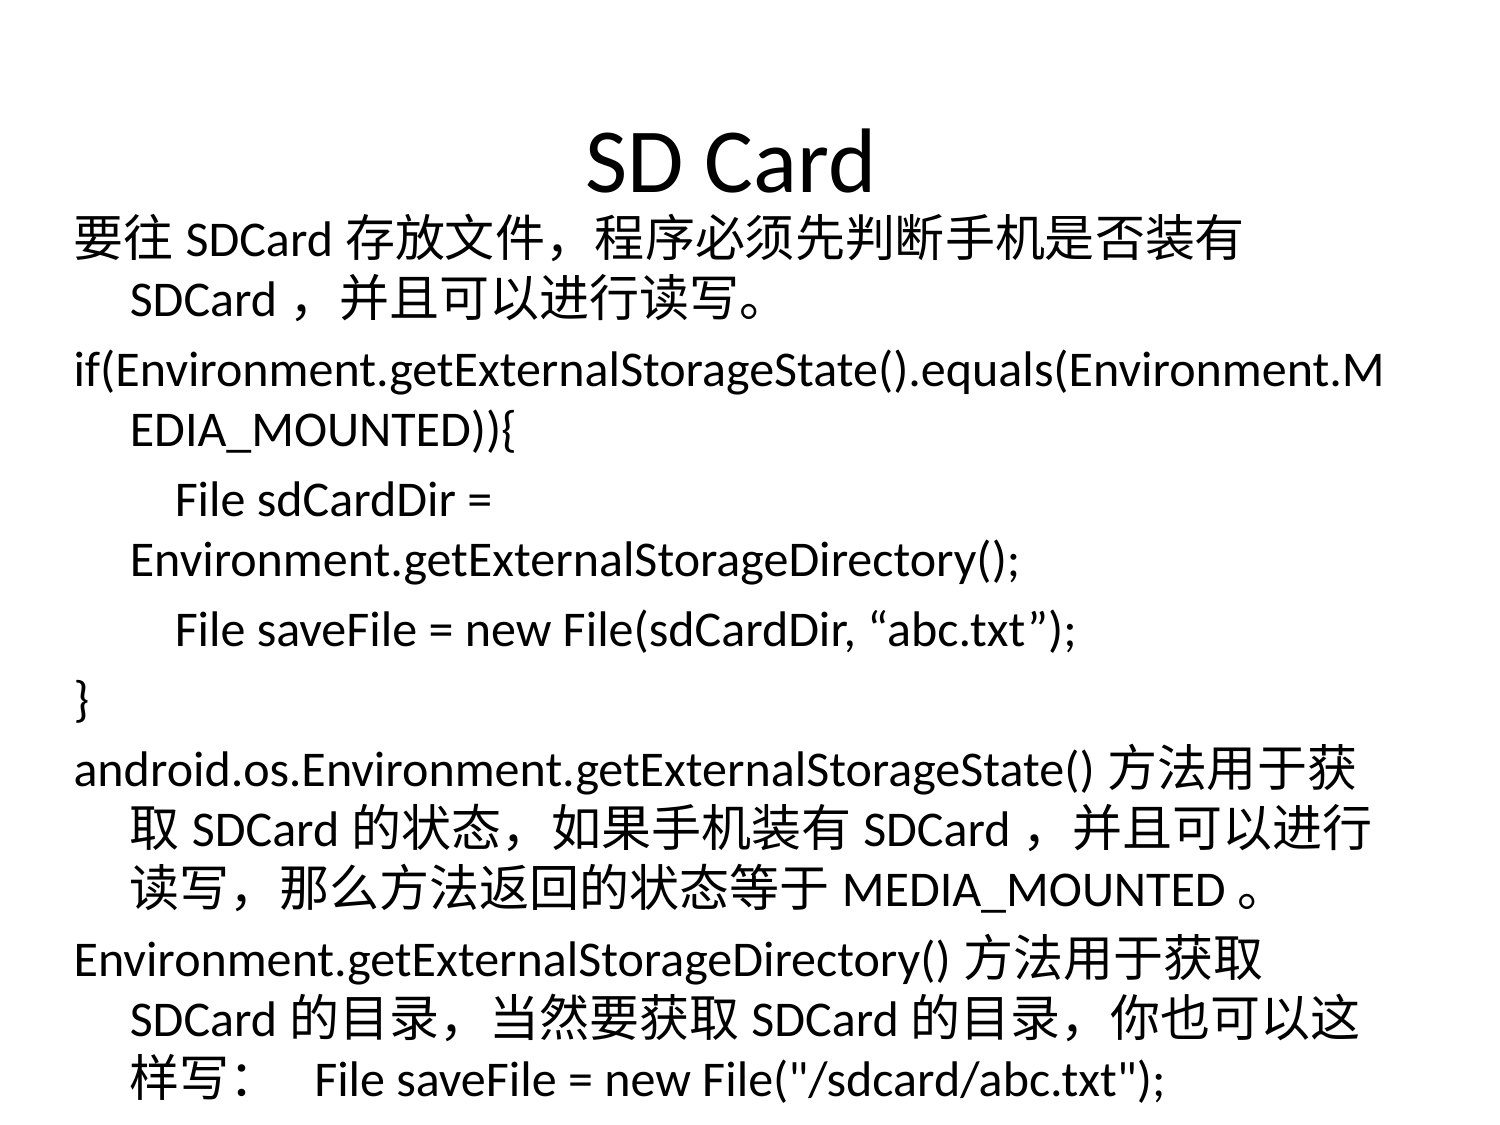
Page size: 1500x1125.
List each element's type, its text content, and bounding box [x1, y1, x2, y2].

title SD Card [56, 93, 1407, 282]
list 要往SDCard存放文件，程序必须先判断手机是否装有SDCard，并且可以进行读写。 if(Environment.getExternalStorageState().equals(Environment.MEDIA_MOUNTED)){ File sdCardDir = Environment.getExternalStorageDirectory(); File saveFile = new File(sdCardDir, “abc.txt”); } android.os.Environment.getExternalStorageState()方法用于获取SDCard的状态，如果手机装有SDCard，并且可以进行读写，那么方法返回的状态等于MEDIA_MOUNTED。 Environment.getExternalStorageDirectory()方法用于获取SDCard的目录，当然要获取SDCard的目录，你也可以这样写： File saveFile = new File("/sdcard/abc.txt"); [58, 199, 1409, 1055]
